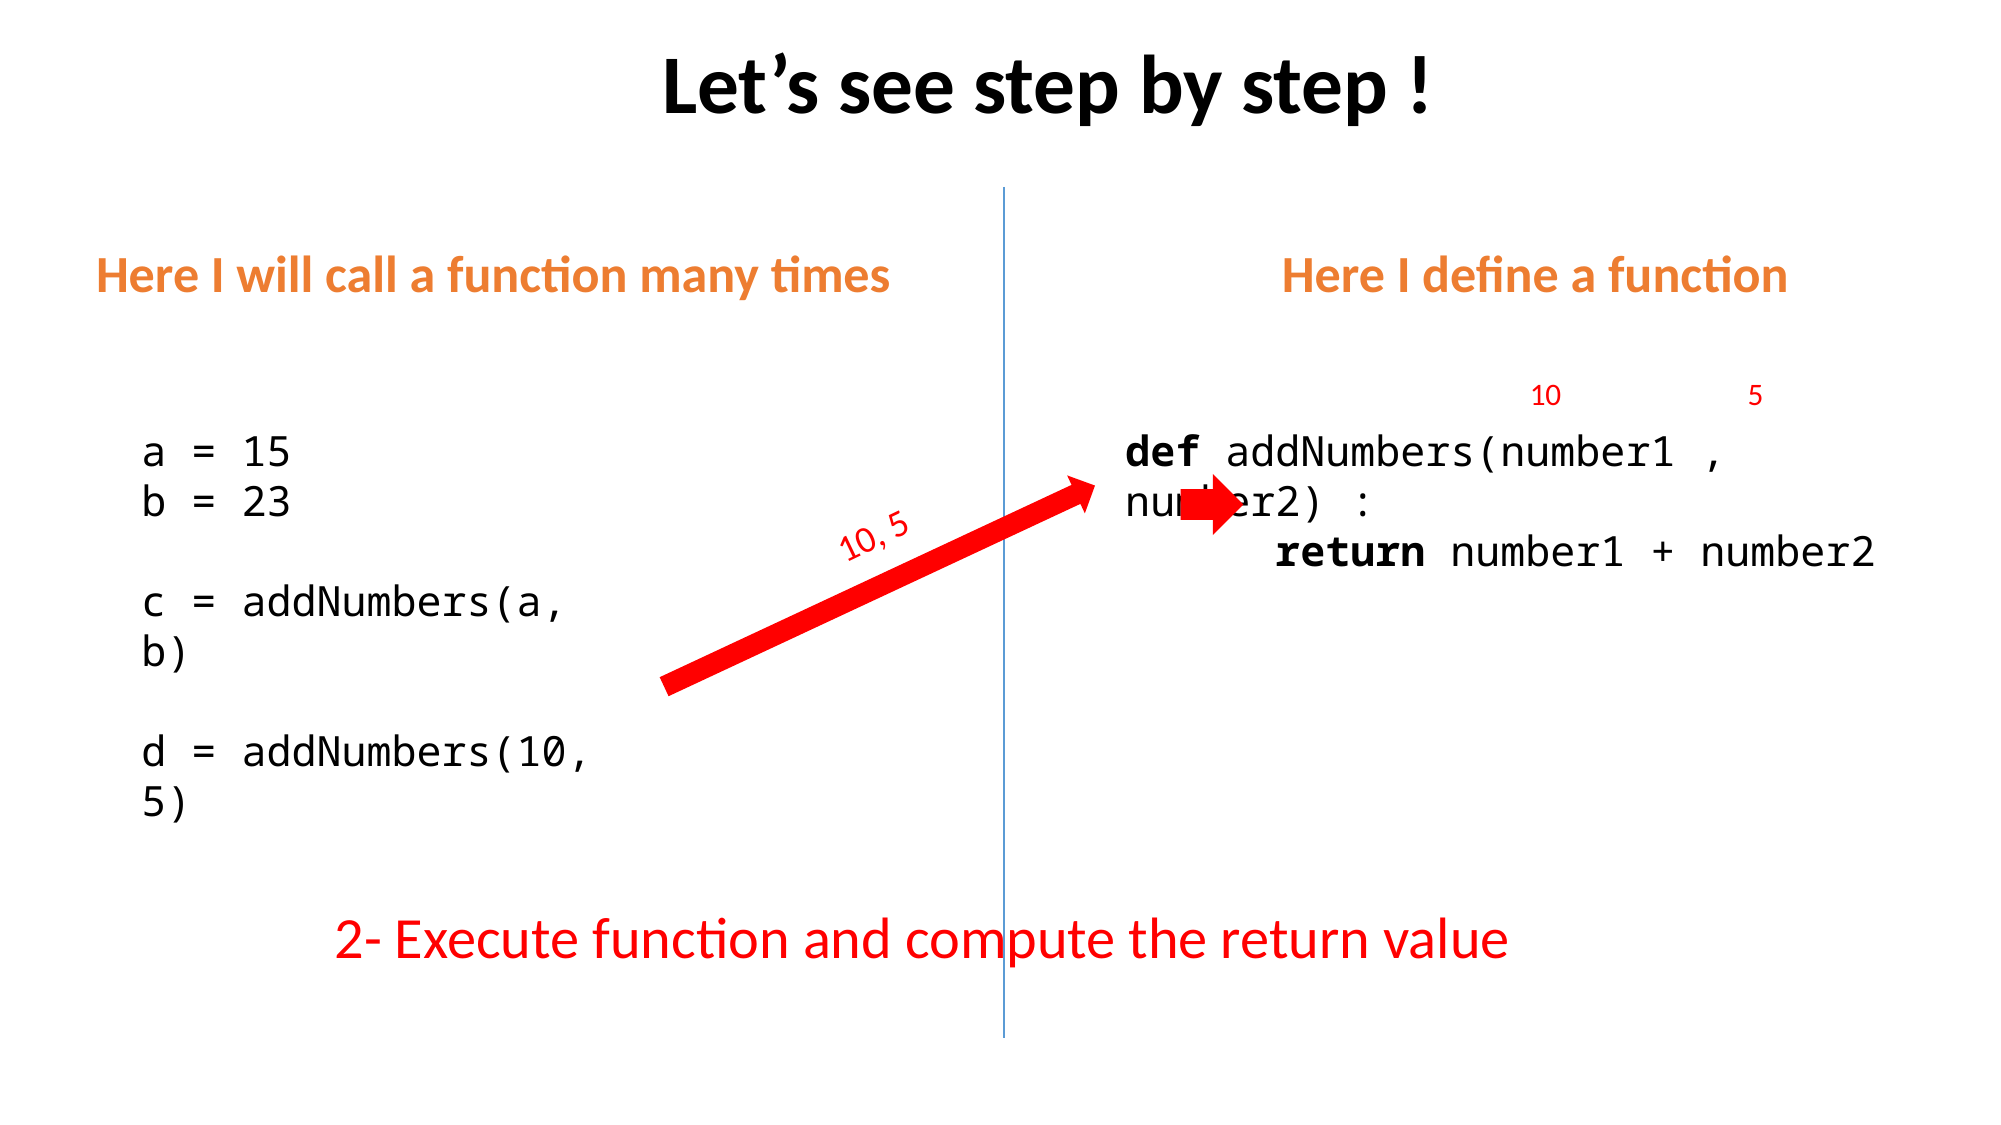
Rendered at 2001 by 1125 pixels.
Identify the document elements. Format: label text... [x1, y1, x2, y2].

text_box [1180, 473, 1244, 536]
text_box 10, 5 [812, 483, 934, 584]
text_box [1009, 475, 1096, 538]
text_box [659, 518, 999, 697]
text_box 5 [1732, 366, 1779, 420]
text_box Here I will call a function many times [81, 232, 915, 310]
text_box a = 15 b = 23 c = addNumbers(a, b) d = addNumbers(10, 5) [126, 417, 643, 933]
text_box 10 [1514, 366, 1578, 420]
text_box Let’s see step by step ! [642, 22, 1455, 138]
text_box 2- Execute function and compute the return value [1009, 892, 1951, 978]
text_box Here I define a function [1266, 232, 1810, 310]
text_box def addNumbers(number1 , number2) : return number1 + number2 [1110, 417, 1951, 583]
text_box 2- Execute function and compute the return value [319, 892, 999, 978]
